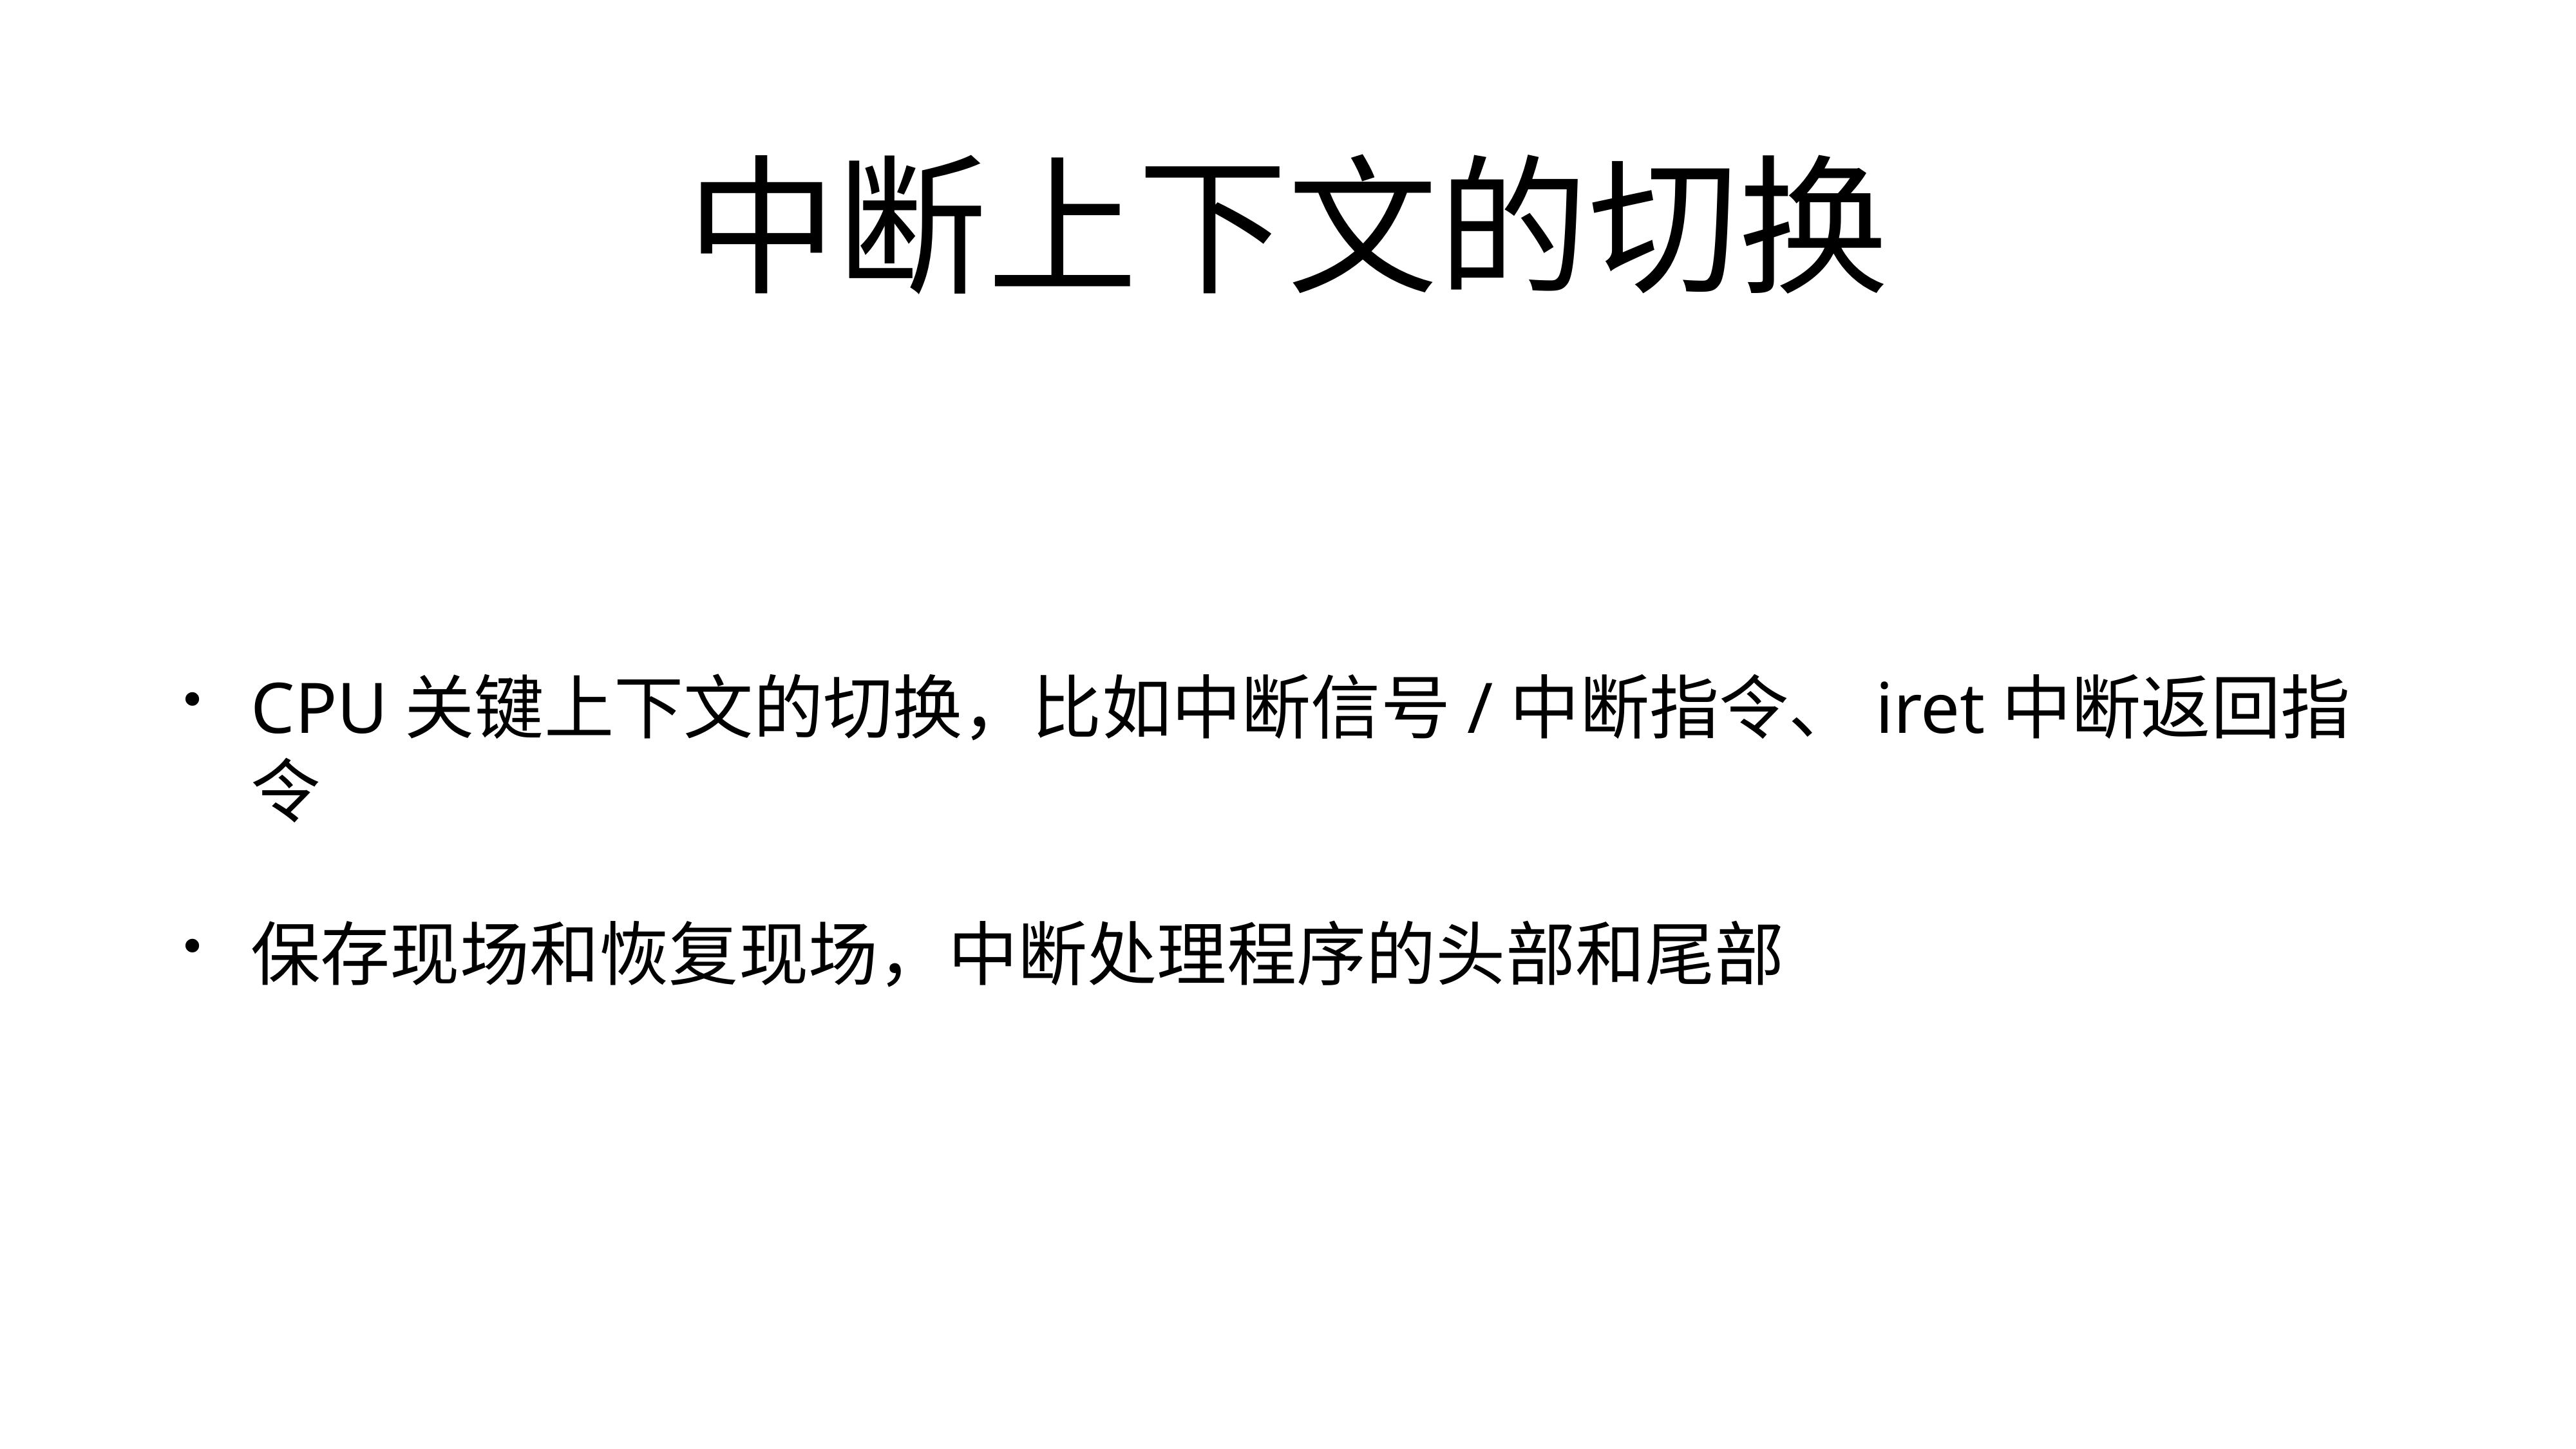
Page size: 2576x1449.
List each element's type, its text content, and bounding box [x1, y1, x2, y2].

title 中断上下文的切换 [178, 100, 2398, 341]
list CPU关键上下文的切换，比如中断信号/中断指令、iret中断返回指令 保存现场和恢复现场，中断处理程序的头部和尾部 [178, 341, 2398, 1316]
